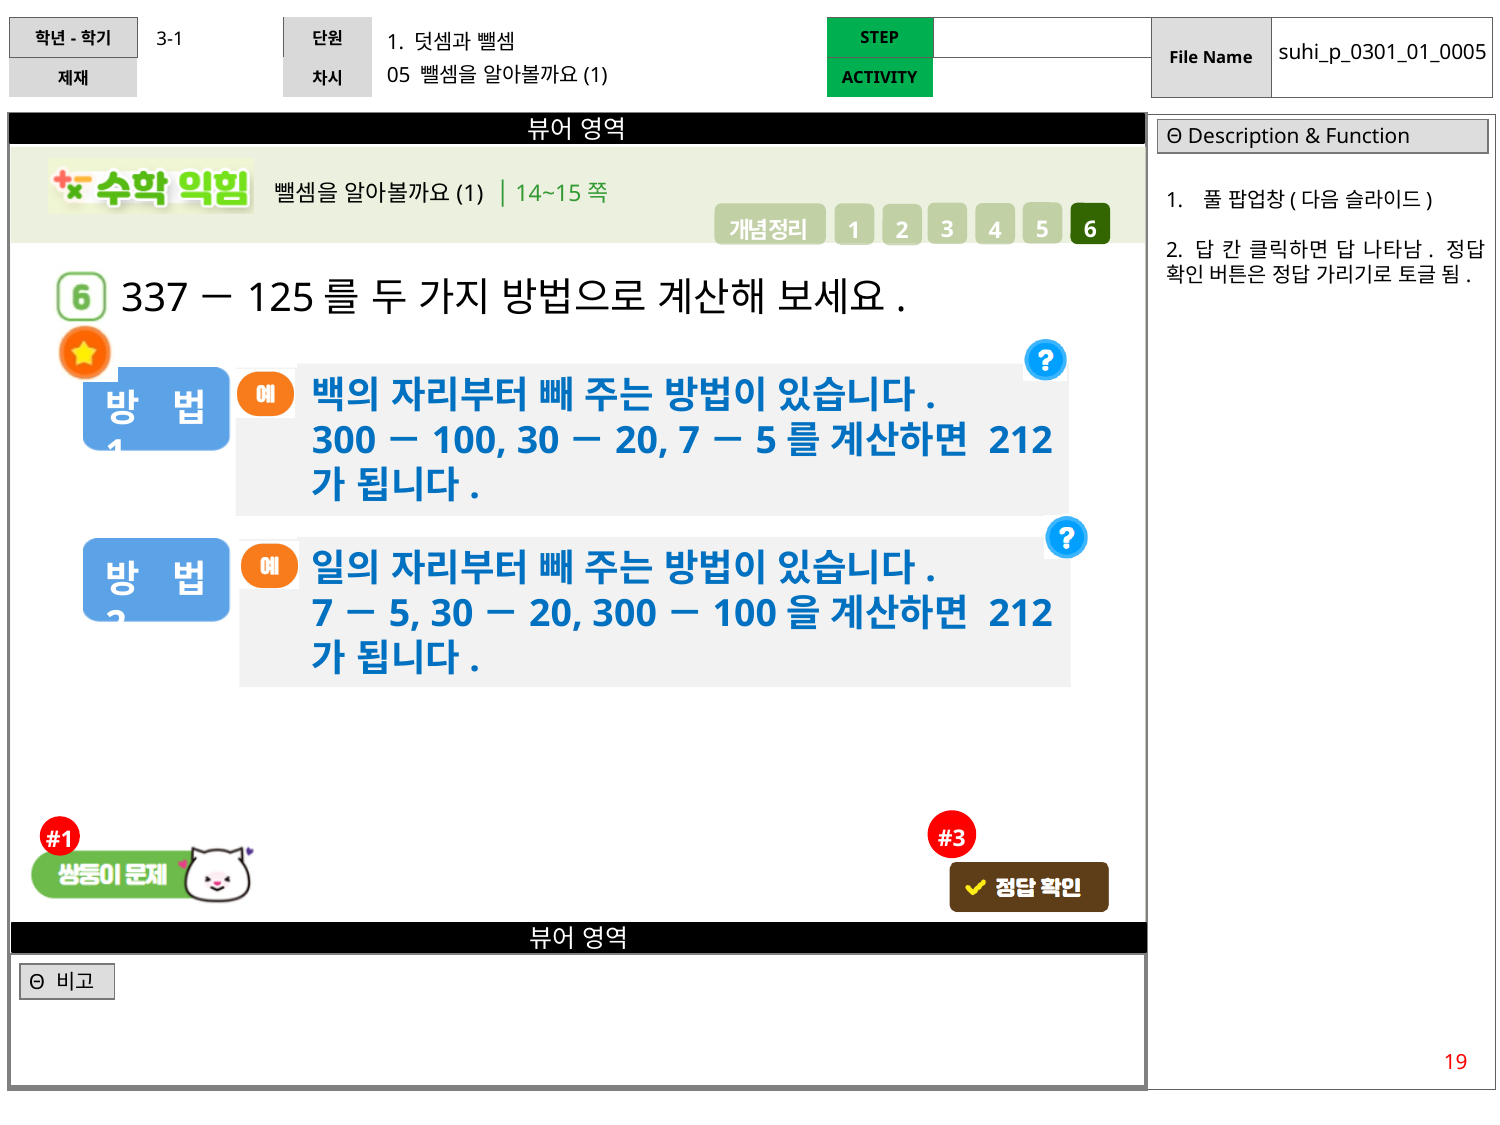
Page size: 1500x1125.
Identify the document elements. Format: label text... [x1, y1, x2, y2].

text_box 3-1 [141, 18, 284, 55]
text_box [237, 537, 297, 541]
text_box 개념 정리 [714, 194, 833, 251]
picture [21, 835, 263, 913]
picture [235, 369, 295, 418]
text_box [234, 424, 1046, 518]
text_box 5 [1021, 193, 1069, 250]
text_box 2 [883, 194, 928, 251]
picture [1044, 515, 1088, 559]
text_box 1. 덧셈과 뺄셈 [372, 21, 715, 54]
picture [239, 540, 299, 589]
table_header Θ Description & Function [1158, 120, 1487, 152]
text_box 백의 자리부터 빼 주는 방법이 있습니다. 300－100, 30－20, 7－5를 계산하면 212가 됩니다. [297, 363, 1069, 514]
text_box 뺄셈을 알아볼까요(1) │ 14~15쪽 [259, 171, 808, 214]
text_box [237, 568, 1073, 689]
text_box 1 [833, 194, 883, 251]
text_box [234, 366, 297, 370]
text_box 05 뺄셈을 알아볼까요(1) [372, 54, 721, 96]
text_box #1 [37, 814, 82, 834]
text_box suhi_p_0301_01_0005 [1263, 30, 1500, 71]
picture [48, 158, 254, 214]
text_box 6 [1069, 193, 1111, 250]
text_box 일의 자리부터 빼 주는 방법이 있습니다. 7－5, 30－20, 300－100을 계산하면 212가 됩니다. [297, 536, 1069, 687]
picture [82, 538, 231, 622]
text_box #3 [925, 808, 979, 860]
picture [948, 858, 1111, 913]
text_box 4 [976, 194, 1021, 250]
picture [48, 266, 231, 451]
text_box 풀 팝업창(다음 슬라이드) 2. 답 칸 클릭하면 답 나타남. 정답 확인 버튼은 정답 가리기로 토글 됨. [1151, 179, 1500, 394]
text_box 3 [925, 193, 976, 250]
picture [1023, 338, 1067, 381]
text_box 337－125를 두 가지 방법으로 계산해 보세요. [106, 264, 1141, 327]
